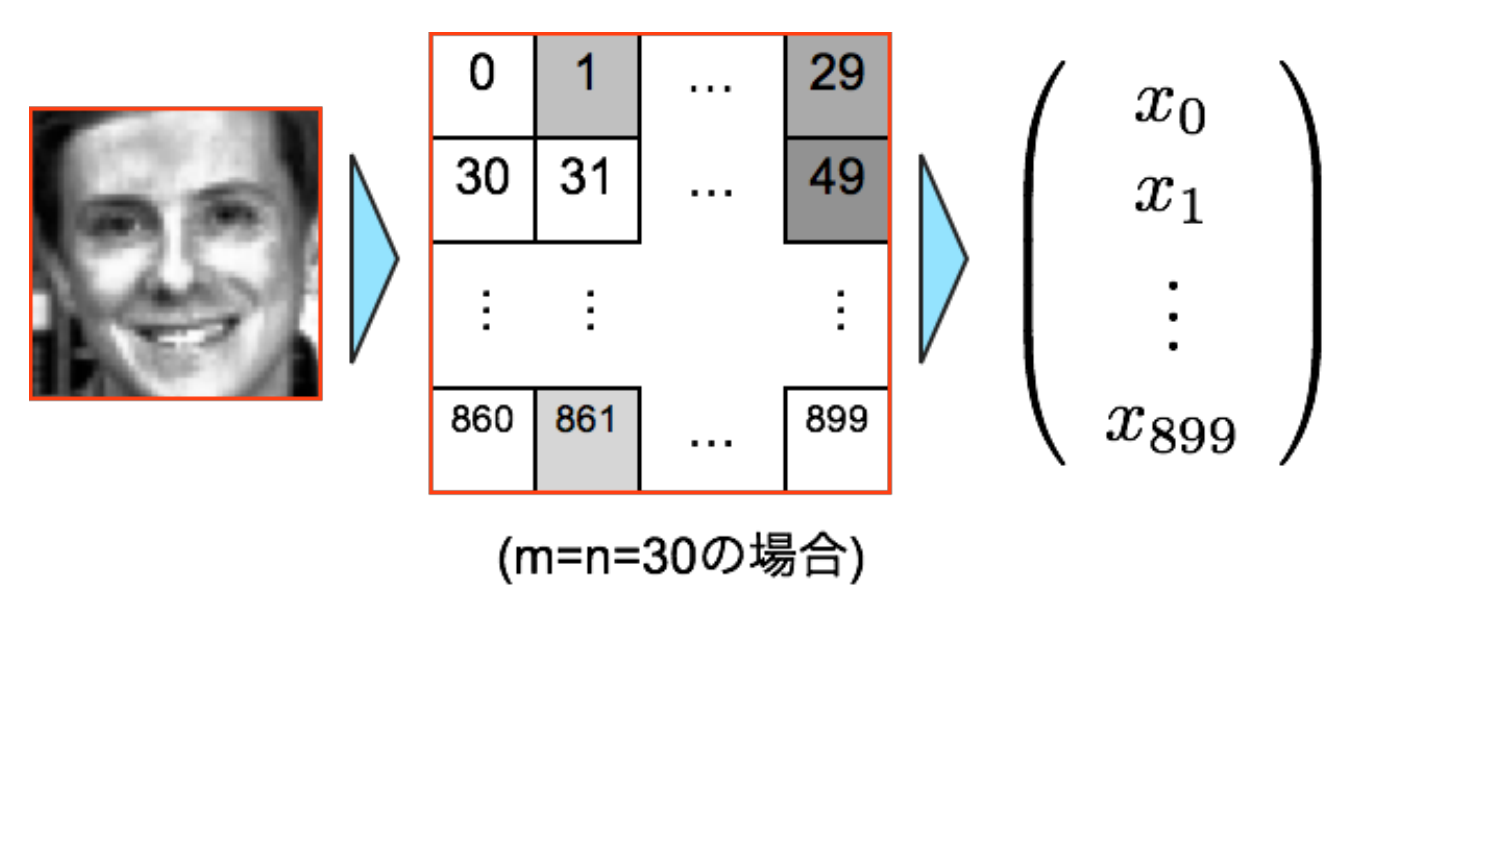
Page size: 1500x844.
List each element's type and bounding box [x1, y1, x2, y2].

picture [29, 31, 1324, 589]
